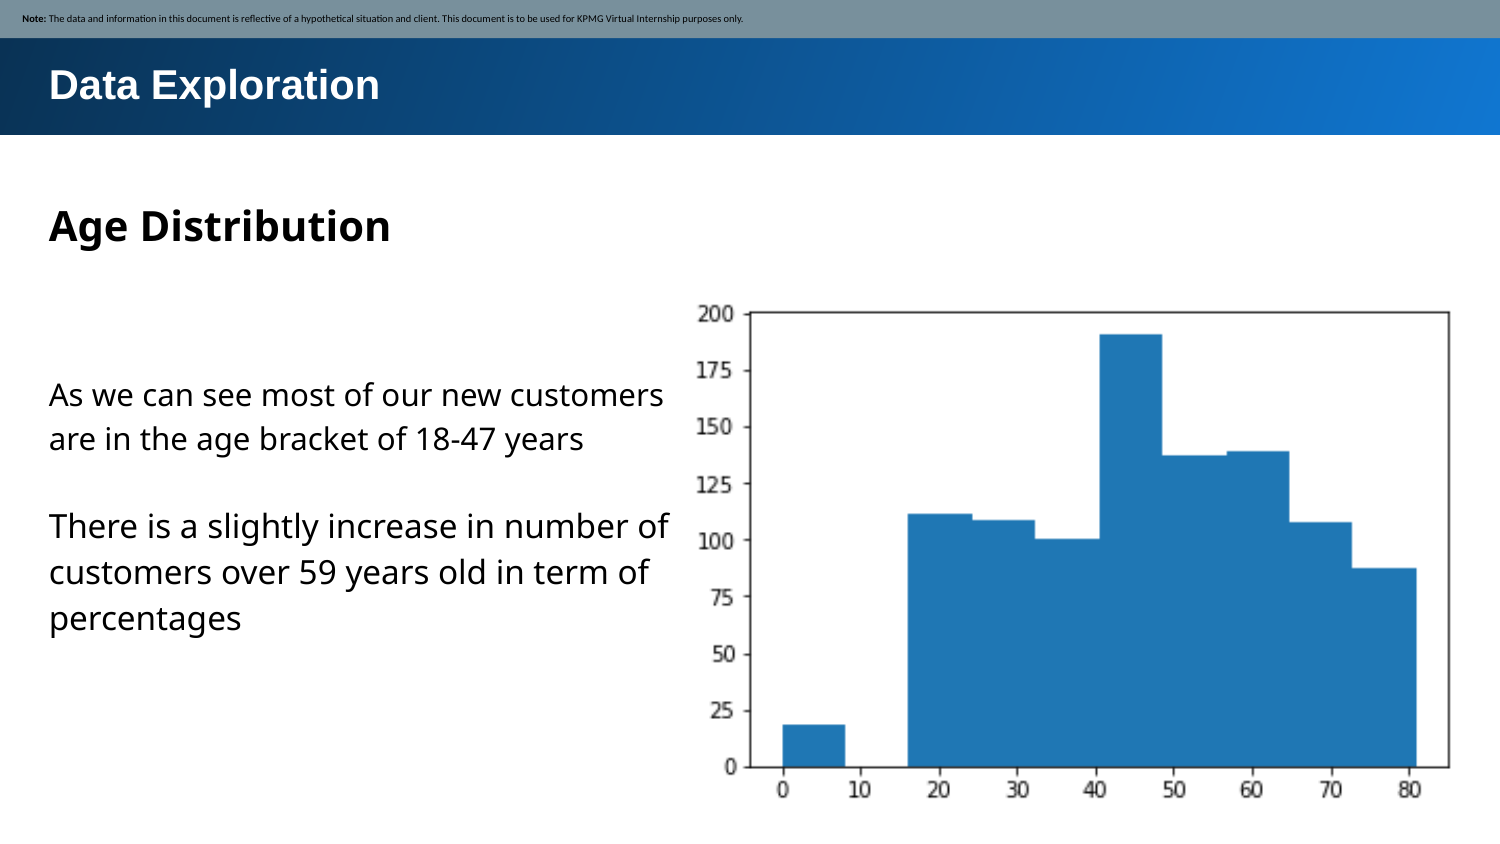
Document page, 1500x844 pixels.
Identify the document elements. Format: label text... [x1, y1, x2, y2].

text_box Note: The data and information in this document is reflective of a hypothetical situation and client. This document is to be used for KPMG Virtual Internship purposes only. [0, 0, 1500, 39]
picture [680, 291, 1463, 817]
text_box Age Distribution [33, 177, 1439, 266]
text_box [0, 39, 1500, 135]
text_box As we can see most of our new customers are in the age bracket of 18-47 years There is a slightly increase in number of customers over 59 years old in term of percentages [33, 355, 675, 695]
text_box Data Exploration [33, 43, 1439, 124]
